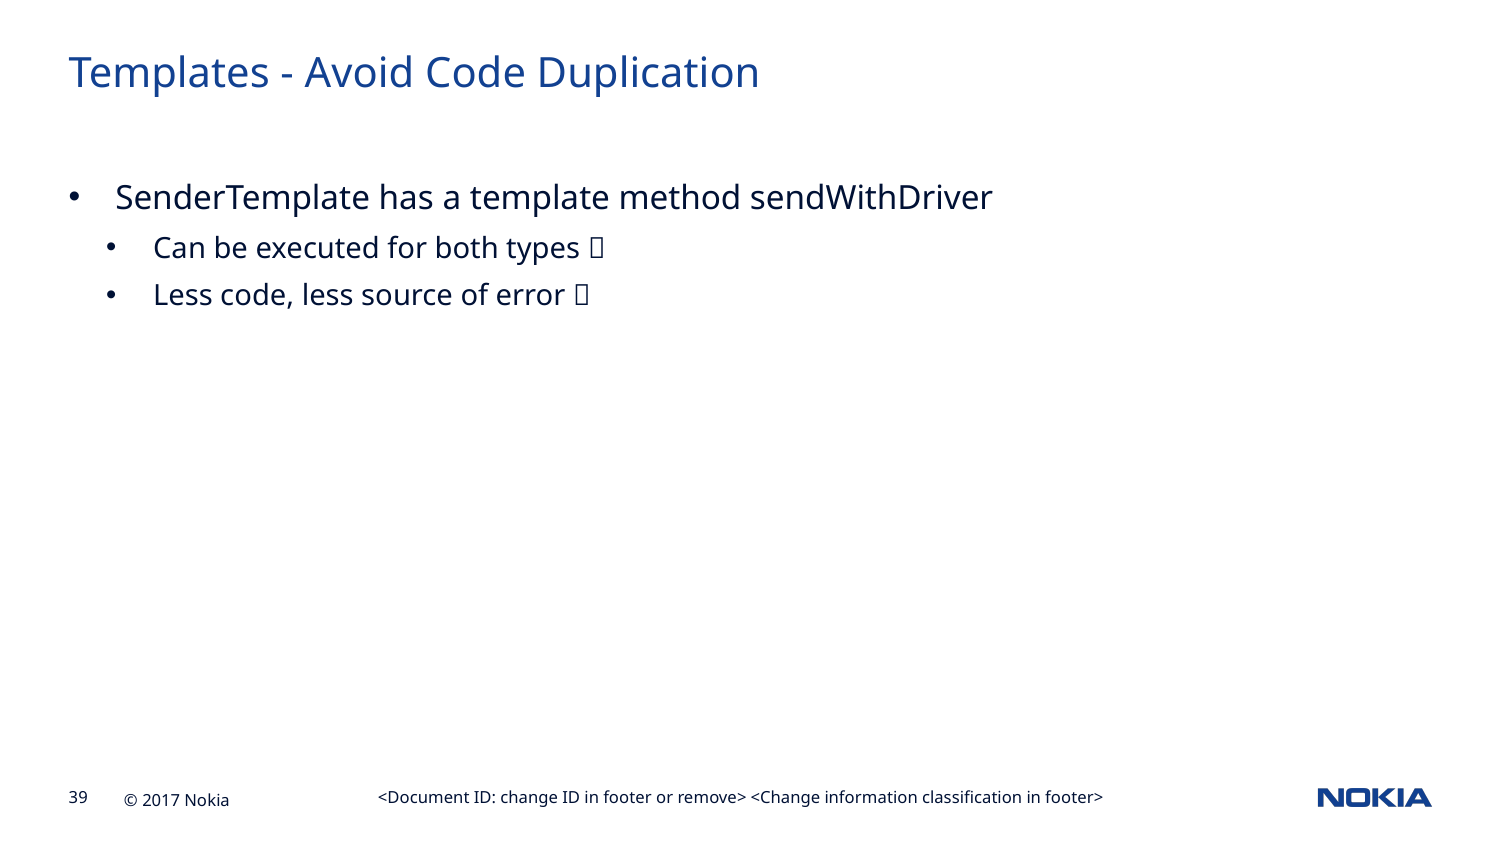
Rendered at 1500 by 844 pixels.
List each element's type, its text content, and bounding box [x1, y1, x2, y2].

list Templates - Avoid Code Duplication [68, 46, 1432, 97]
picture [1292, 762, 1458, 833]
footer <Document ID: change ID in footer or remove> <Change information classification in footer> [377, 790, 1122, 811]
list SenderTemplate has a template method sendWithDriver Can be executed for both types  Less code, less source of error  [68, 128, 1432, 762]
